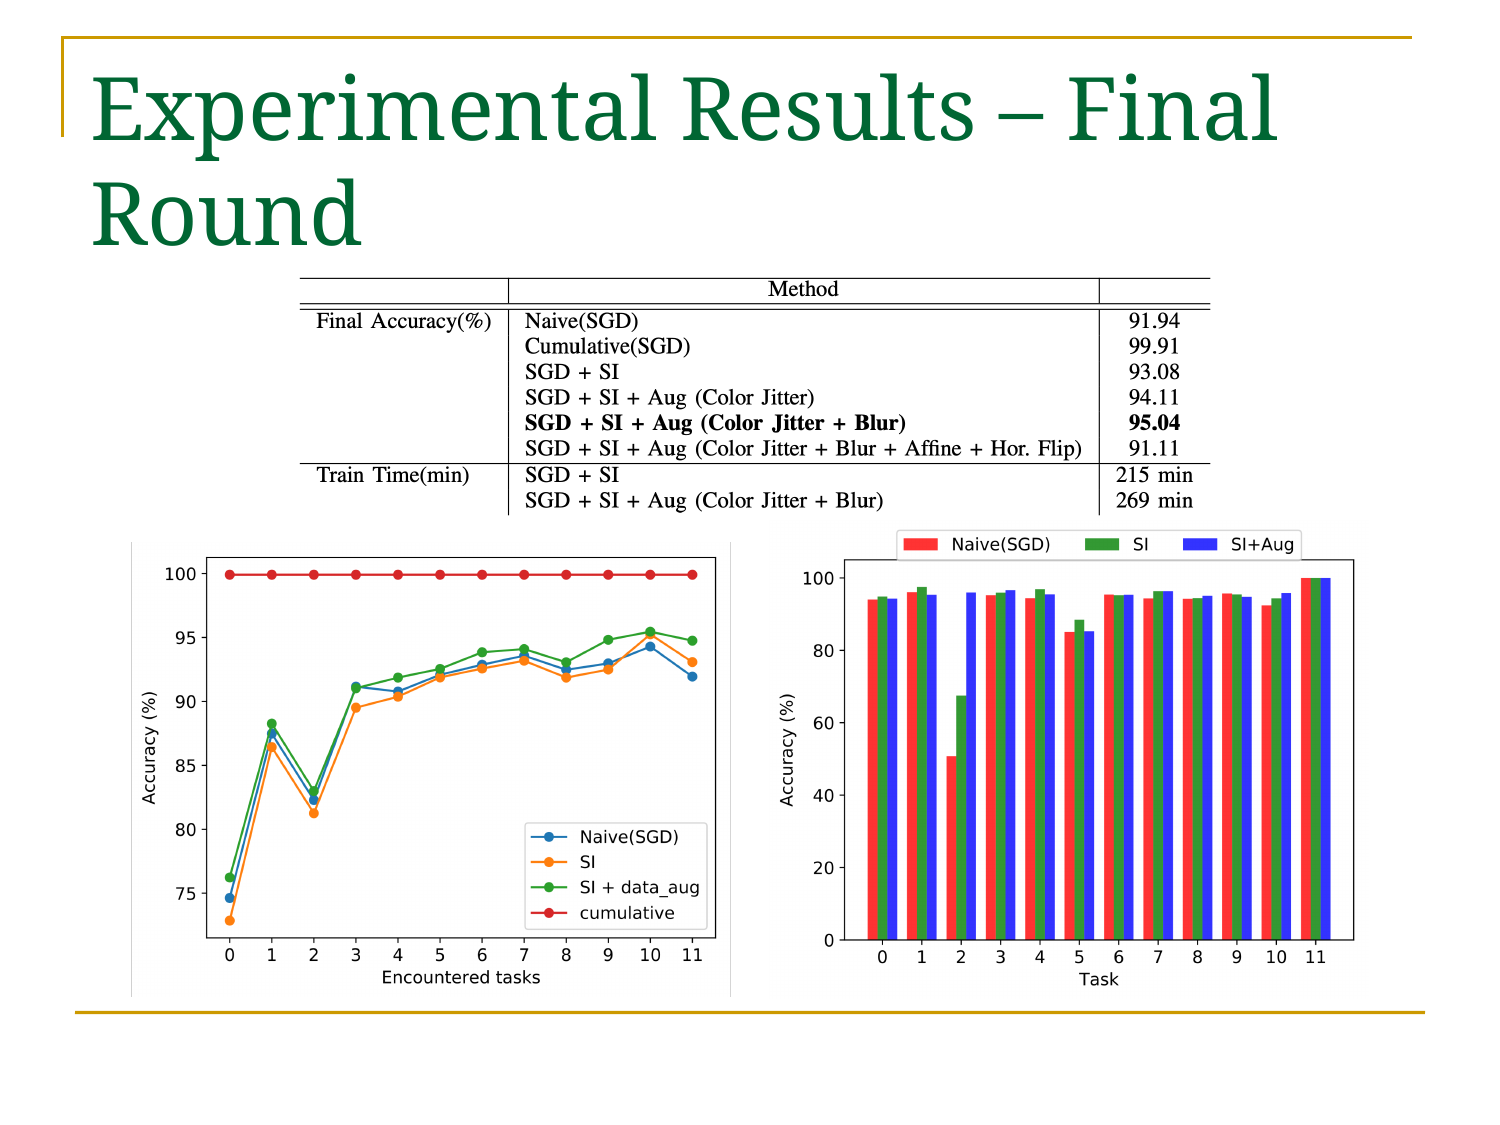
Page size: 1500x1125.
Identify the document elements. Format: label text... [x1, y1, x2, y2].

picture [289, 268, 1369, 999]
title Experimental Results – Final Round [75, 45, 1425, 233]
picture [130, 542, 731, 997]
